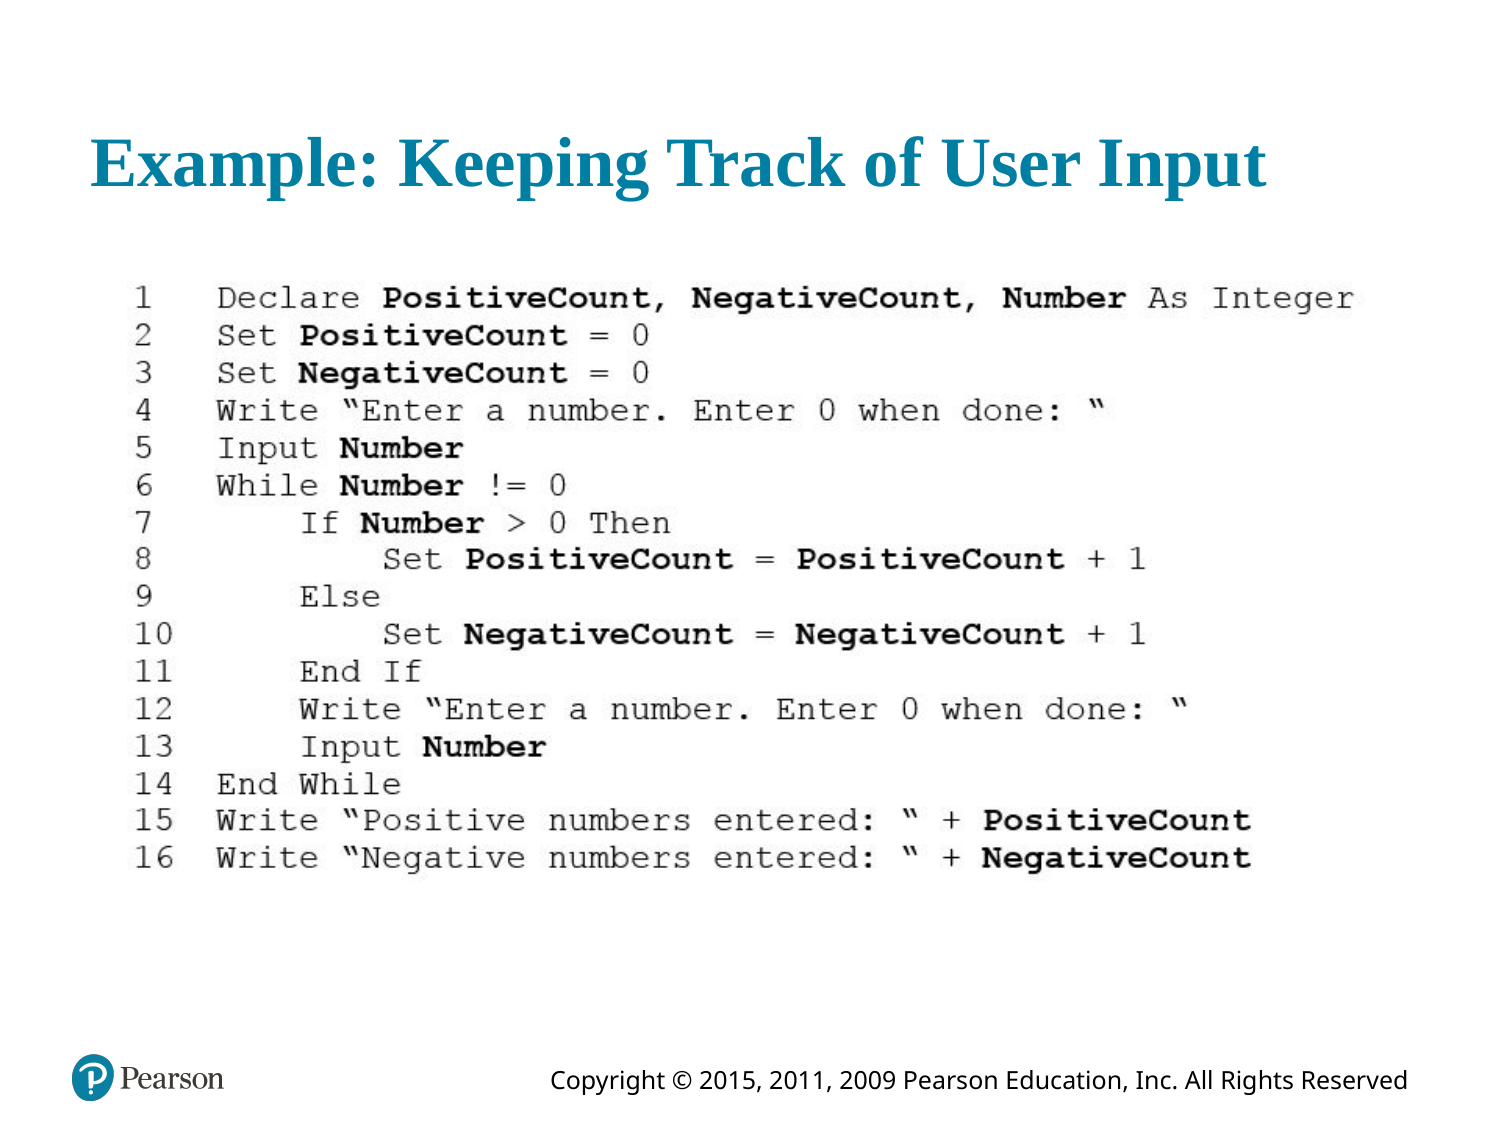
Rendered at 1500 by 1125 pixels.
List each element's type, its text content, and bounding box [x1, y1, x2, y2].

picture [80, 1063, 106, 1088]
title Example: Keeping Track of User Input [75, 35, 1425, 216]
picture [72, 1054, 88, 1070]
picture [98, 1054, 224, 1101]
picture [127, 269, 1373, 894]
picture [72, 1087, 83, 1101]
